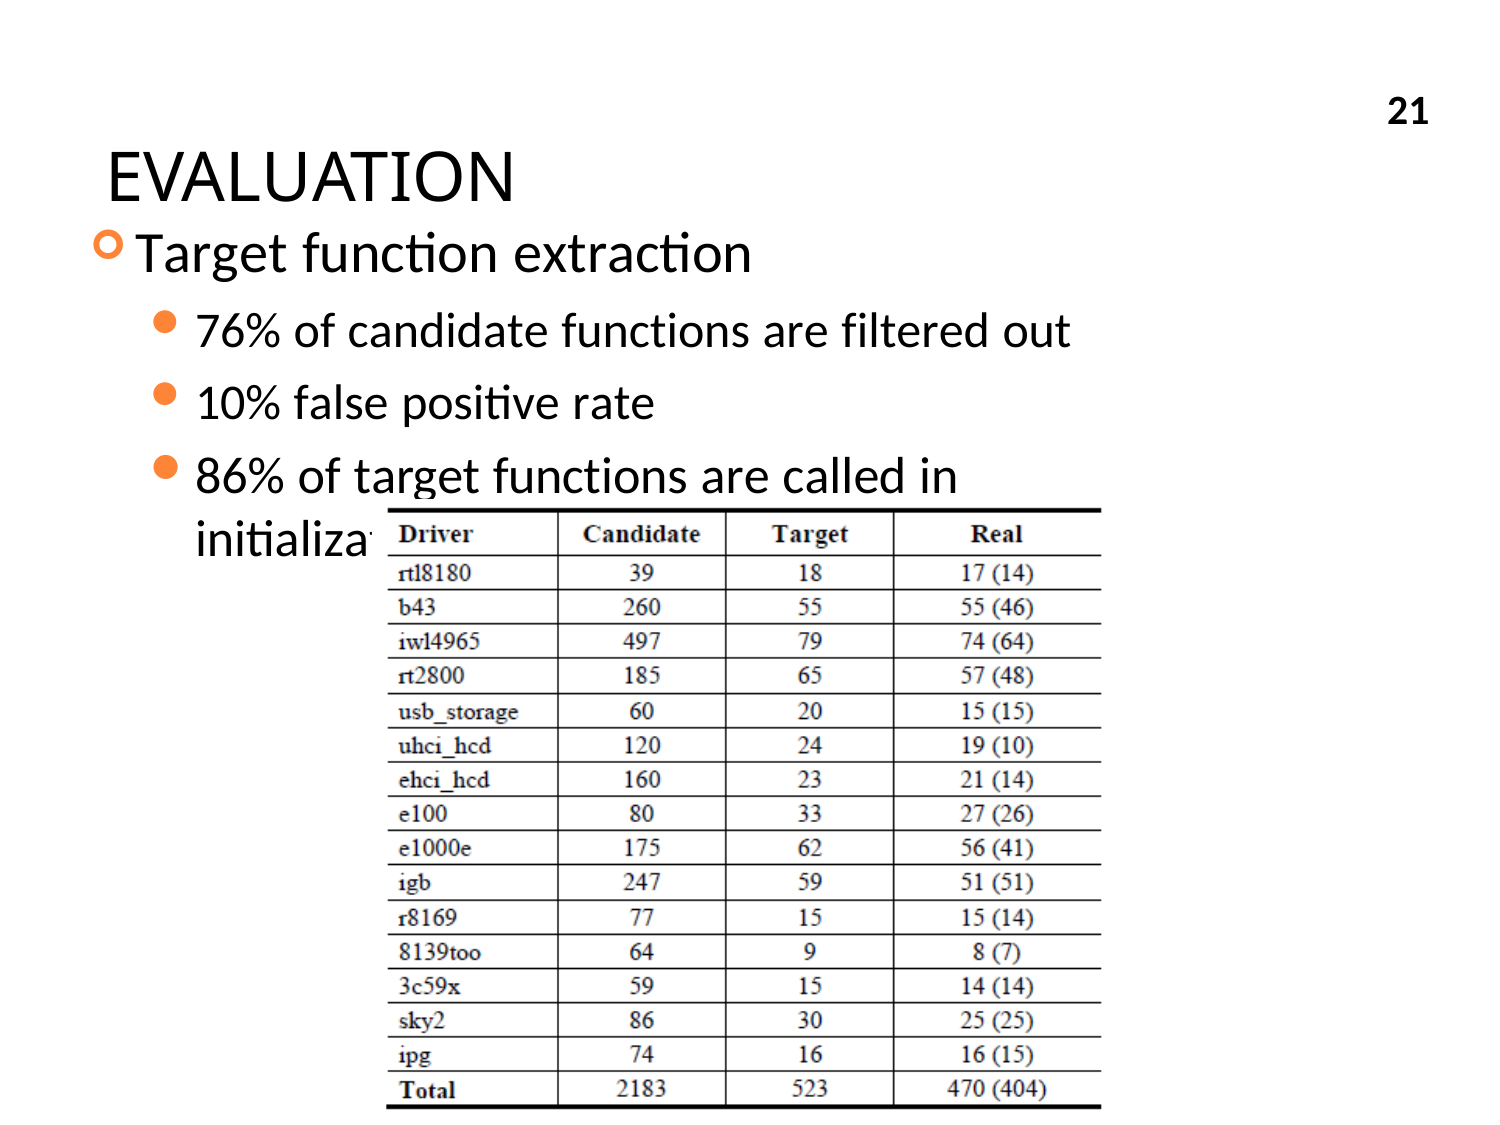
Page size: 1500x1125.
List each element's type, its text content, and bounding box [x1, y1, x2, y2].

text_box [371, 499, 1117, 1115]
title EVALUATION [103, 67, 1397, 270]
text_box 21 [1384, 82, 1432, 133]
text_box Target function extraction 76% of candidate functions are filtered out 10% false positive rate 86% of target functions are called in initialization [87, 214, 1226, 567]
